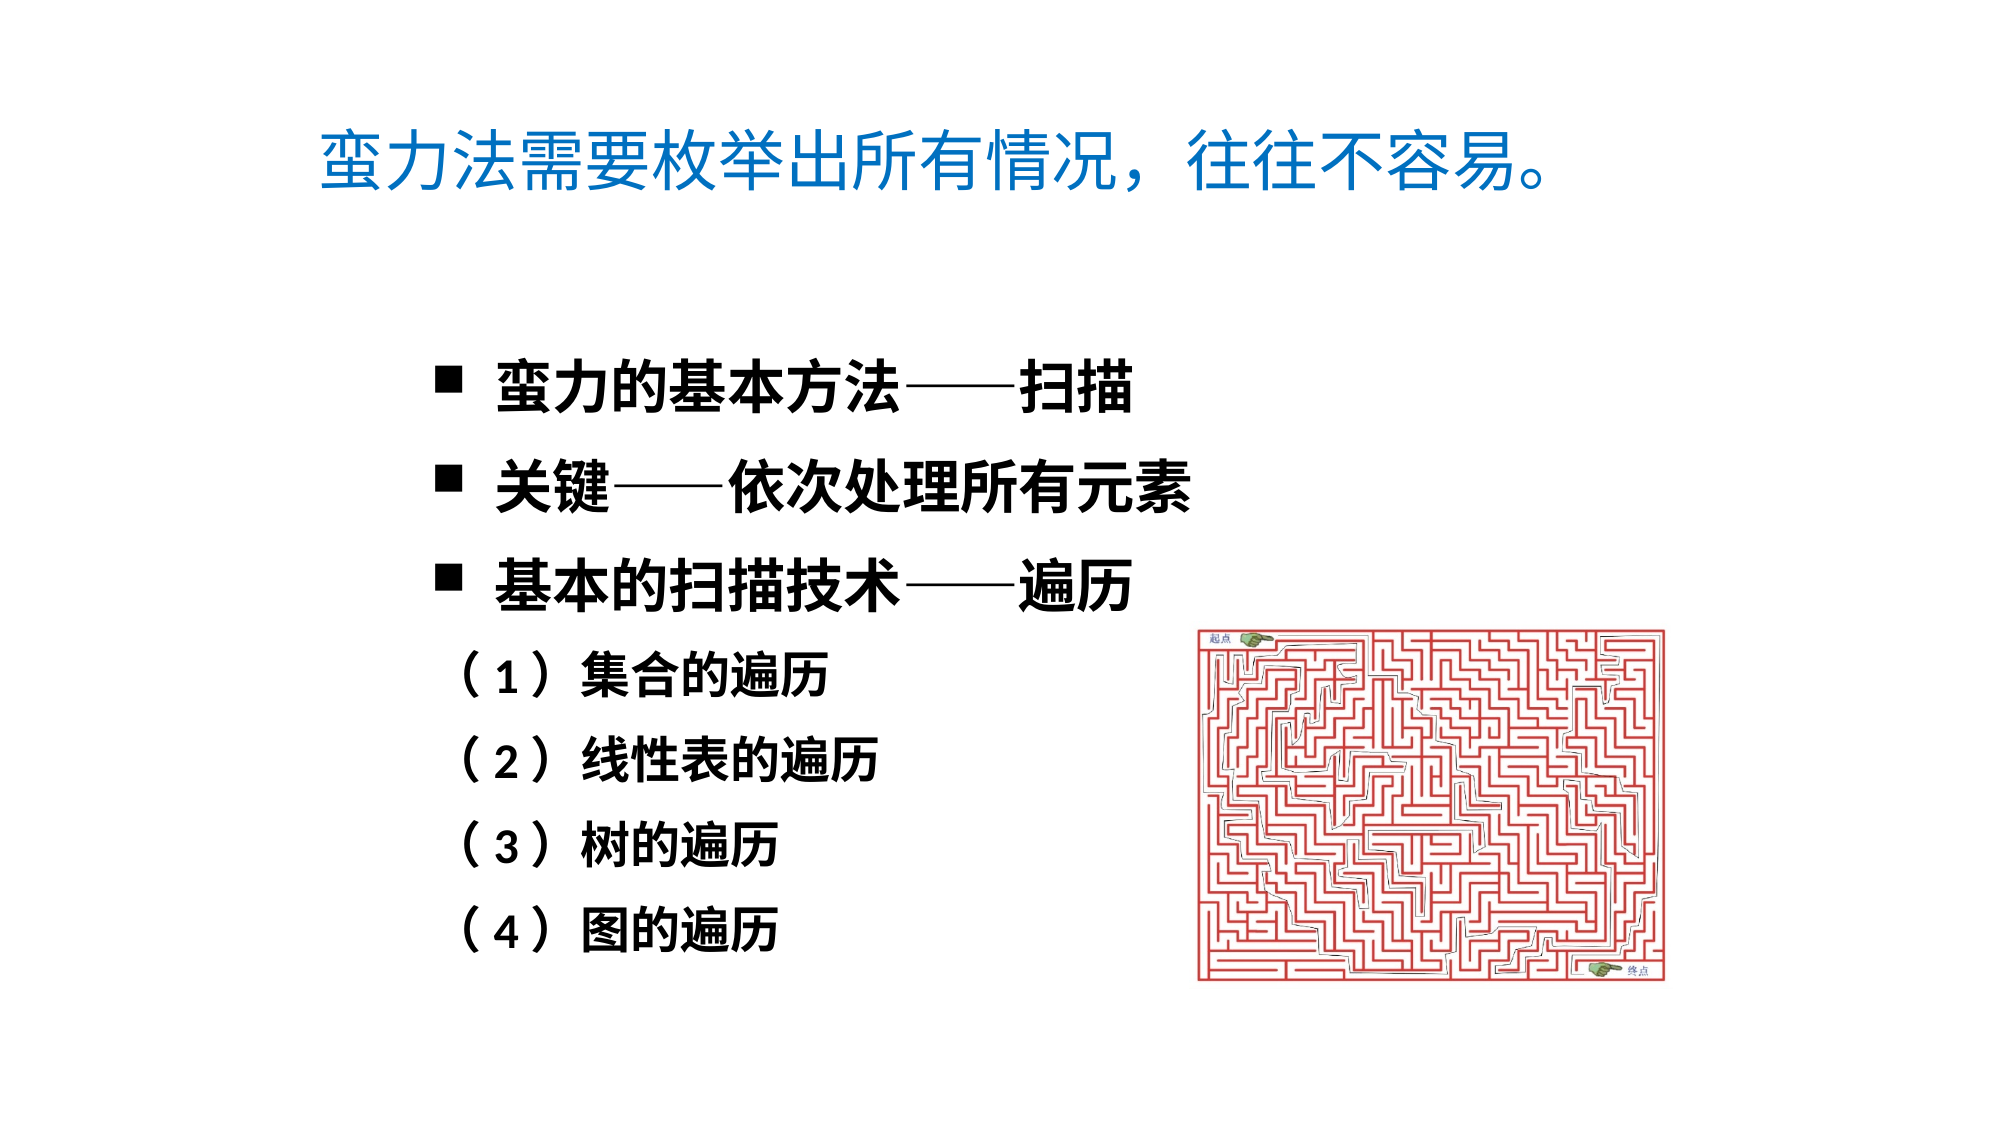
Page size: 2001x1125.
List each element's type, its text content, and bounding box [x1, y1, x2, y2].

text_box 蛮力的基本方法——扫描 关键——依次处理所有元素 基本的扫描技术——遍历 （1）集合的遍历 （2）线性表的遍历 （3）树的遍历 （4）图的遍历 [416, 725, 1473, 1052]
text_box 蛮力的基本方法——扫描 关键——依次处理所有元素 基本的扫描技术——遍历 （1）集合的遍历 （2）线性表的遍历 （3）树的遍历 （4）图的遍历 [416, 343, 1473, 621]
text_box [397, 587, 1378, 725]
picture [1188, 621, 1673, 990]
text_box 蛮力法需要枚举出所有情况，往往不容易。 [303, 110, 1642, 206]
